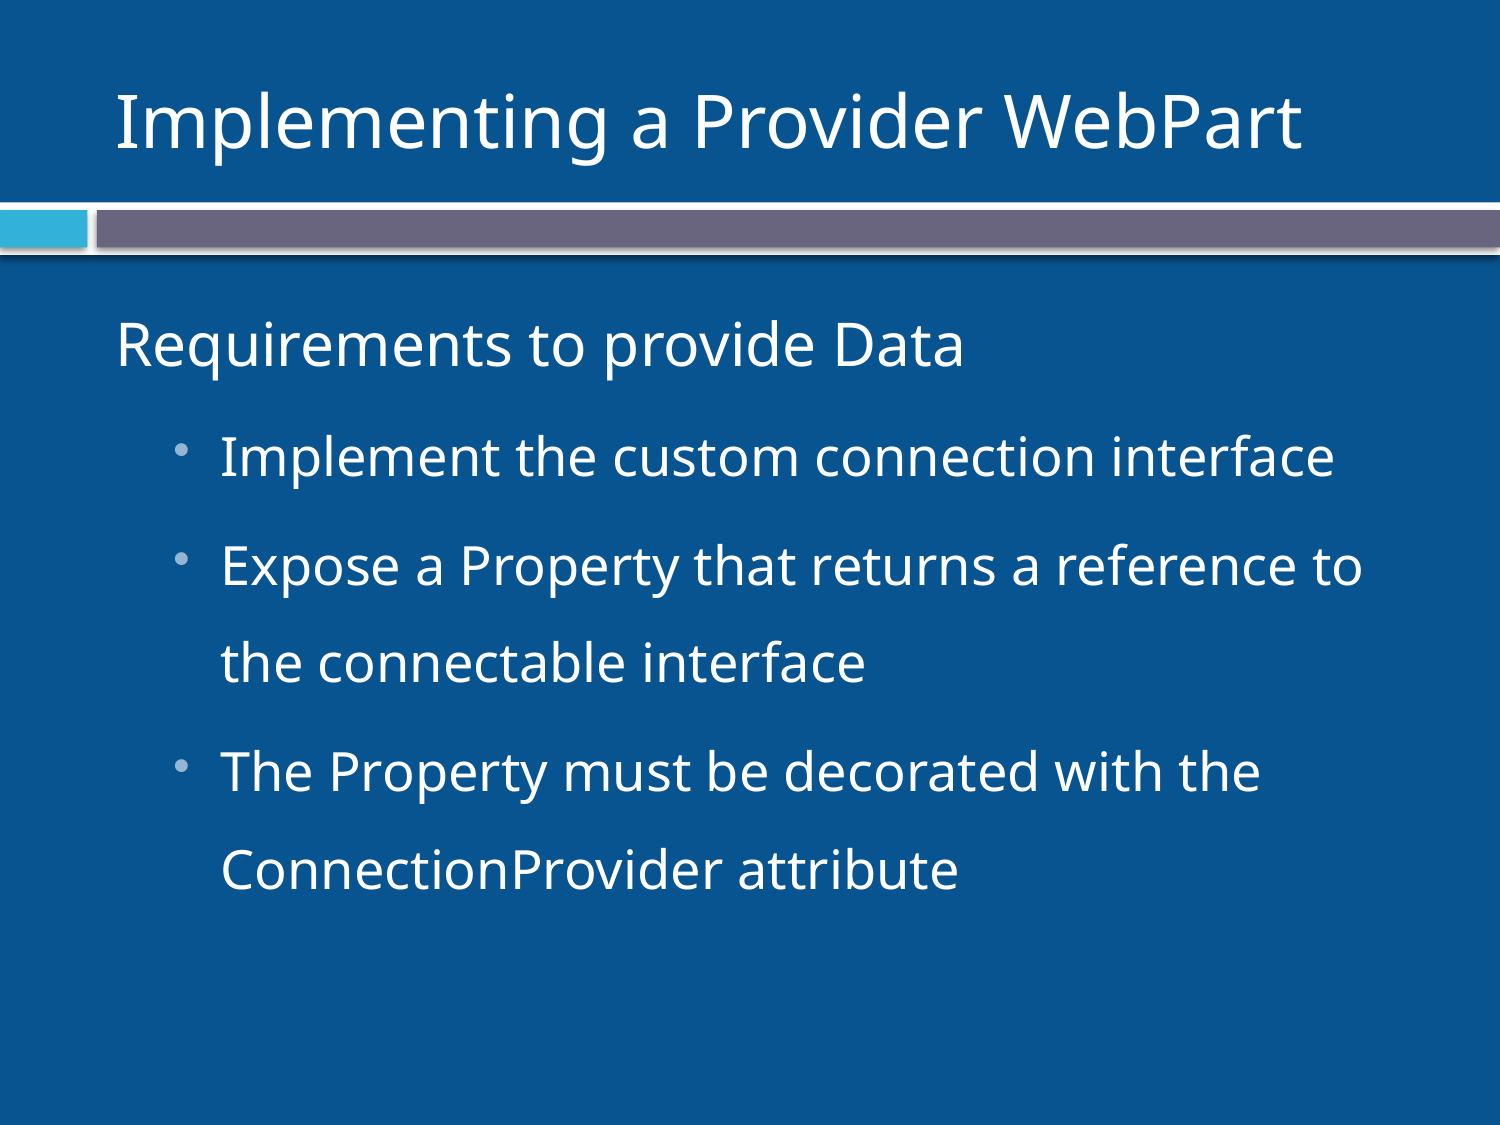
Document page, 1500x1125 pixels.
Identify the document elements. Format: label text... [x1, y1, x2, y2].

list Requirements to provide Data Implement the custom connection interface Expose a Property that returns a reference to the connectable interface The Property must be decorated with the ConnectionProvider attribute [100, 262, 1438, 1000]
title Implementing a Provider WebPart [100, 37, 1438, 200]
